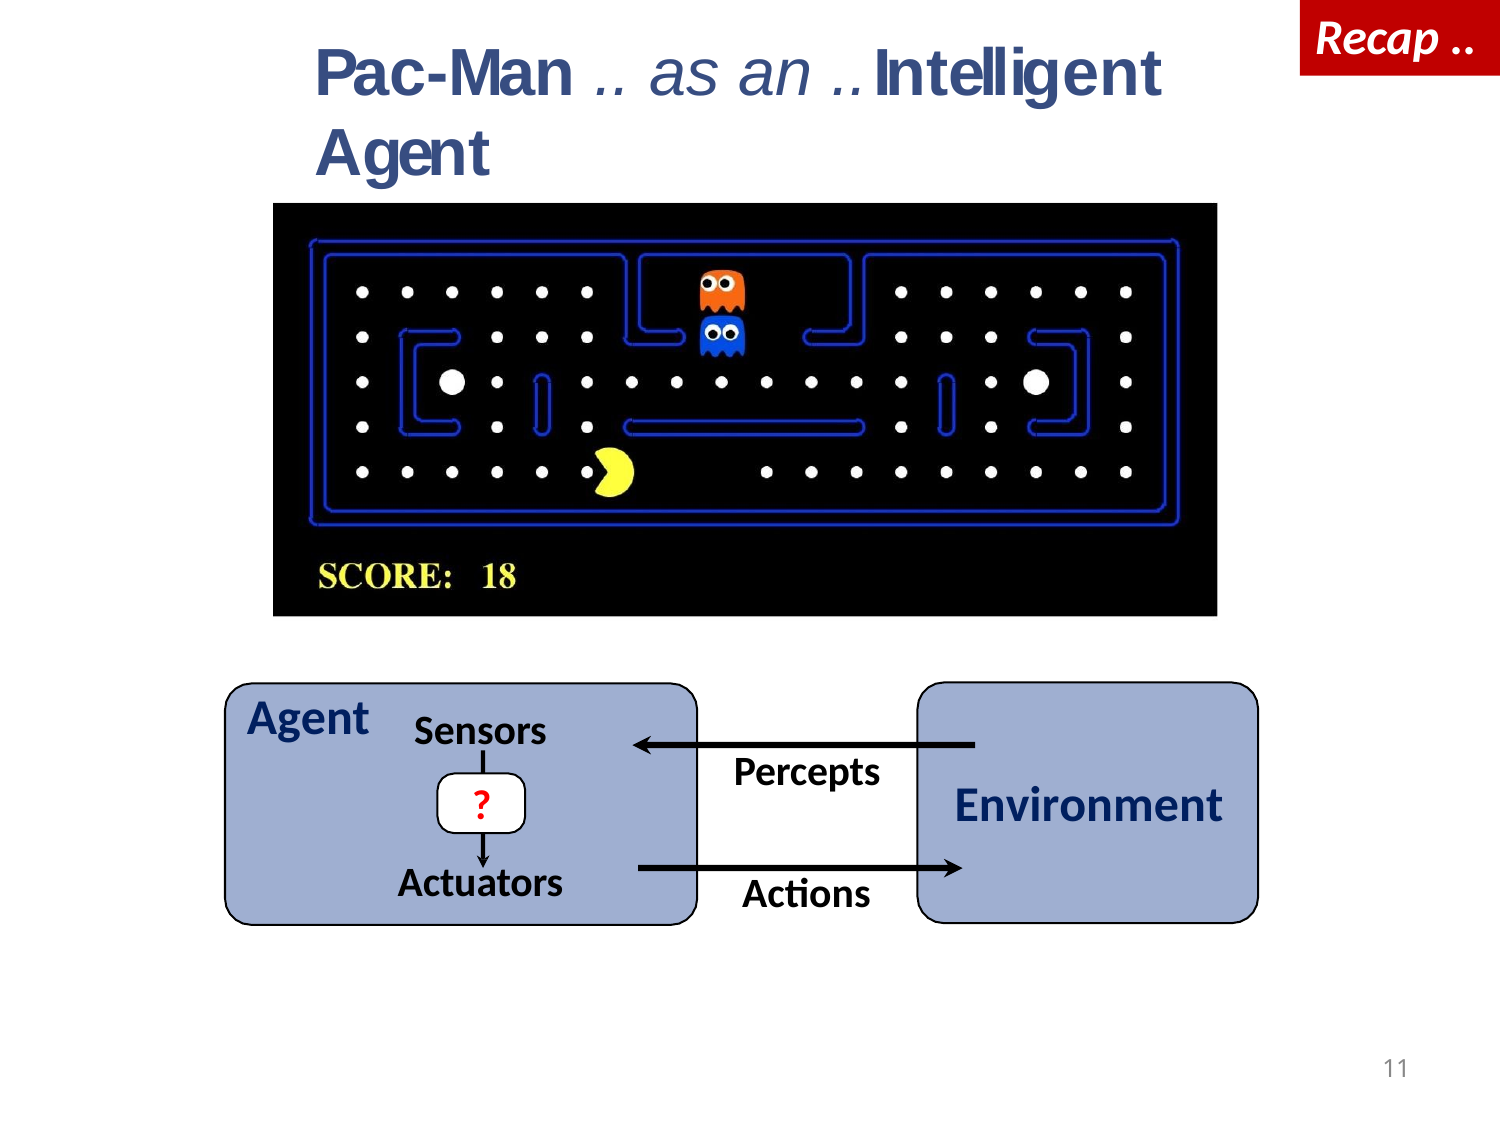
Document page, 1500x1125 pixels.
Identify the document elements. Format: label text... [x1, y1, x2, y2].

text_box Sensors ? Actuators [394, 676, 567, 680]
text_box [436, 772, 527, 835]
text_box [703, 864, 740, 872]
title Pac-Man .. as an ..Intelligent Agent [312, 26, 1195, 199]
text_box Recap .. [1313, 2, 1480, 65]
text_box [916, 681, 1260, 925]
text_box Percepts [731, 741, 885, 794]
picture [273, 201, 1218, 621]
text_box [703, 741, 731, 749]
text_box [1299, 0, 1500, 76]
text_box 11 [1371, 1057, 1417, 1087]
text_box [885, 741, 911, 749]
text_box [874, 864, 911, 872]
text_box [223, 682, 699, 927]
text_box Actions [740, 863, 874, 916]
